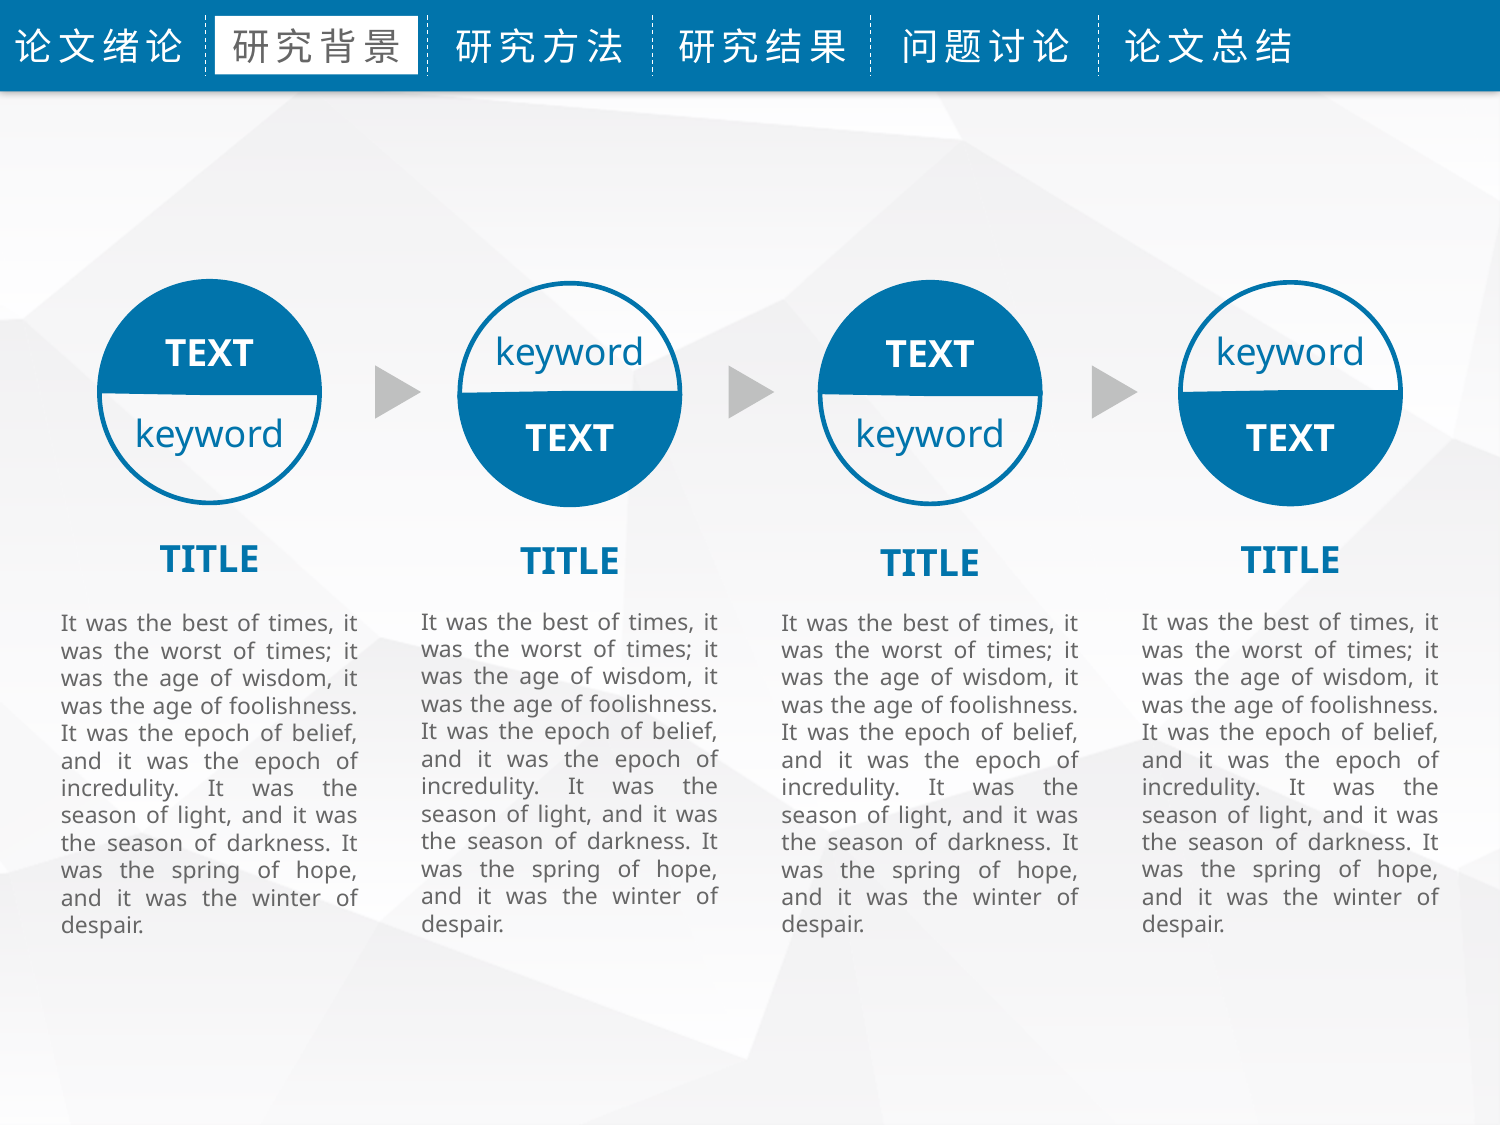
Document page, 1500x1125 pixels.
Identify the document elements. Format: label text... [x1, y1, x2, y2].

text_box 论文绪论 [0, 15, 205, 76]
text_box 论文总结 [1109, 15, 1322, 76]
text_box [820, 282, 1041, 504]
text_box 论文绪论 [206, 15, 211, 76]
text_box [375, 365, 459, 419]
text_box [459, 283, 680, 505]
text_box It was the best of times, it was the worst of times; it was the age of wisdom, it was the age of foolishness. It was the epoch of belief, and it was the epoch of incredulity. It was the season of light, and it was the season of darkness. It was the spring of hope, and it was the winter of despair. [406, 599, 734, 944]
picture [0, 92, 1500, 1125]
text_box TITLE [139, 527, 280, 587]
text_box TITLE [1220, 529, 1361, 589]
text_box 研究结果 [871, 15, 876, 76]
text_box It was the best of times, it was the worst of times; it was the age of wisdom, it was the age of foolishness. It was the epoch of belief, and it was the epoch of incredulity. It was the season of light, and it was the season of darkness. It was the spring of hope, and it was the winter of despair. [46, 601, 373, 946]
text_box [1180, 282, 1401, 504]
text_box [99, 281, 320, 503]
text_box TITLE [860, 531, 1001, 591]
text_box It was the best of times, it was the worst of times; it was the age of wisdom, it was the age of foolishness. It was the epoch of belief, and it was the epoch of incredulity. It was the season of light, and it was the season of darkness. It was the spring of hope, and it was the winter of despair. [766, 600, 1094, 945]
text_box [0, 0, 1500, 92]
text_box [680, 365, 820, 419]
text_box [1041, 365, 1138, 419]
text_box It was the best of times, it was the worst of times; it was the age of wisdom, it was the age of foolishness. It was the epoch of belief, and it was the epoch of incredulity. It was the season of light, and it was the season of darkness. It was the spring of hope, and it was the winter of despair. [1127, 600, 1454, 945]
text_box 研究背景 [213, 15, 420, 76]
text_box 研究结果 [663, 15, 870, 76]
text_box TITLE [499, 529, 640, 590]
text_box 问题讨论 [886, 15, 1098, 76]
text_box 研究方法 [440, 15, 652, 76]
